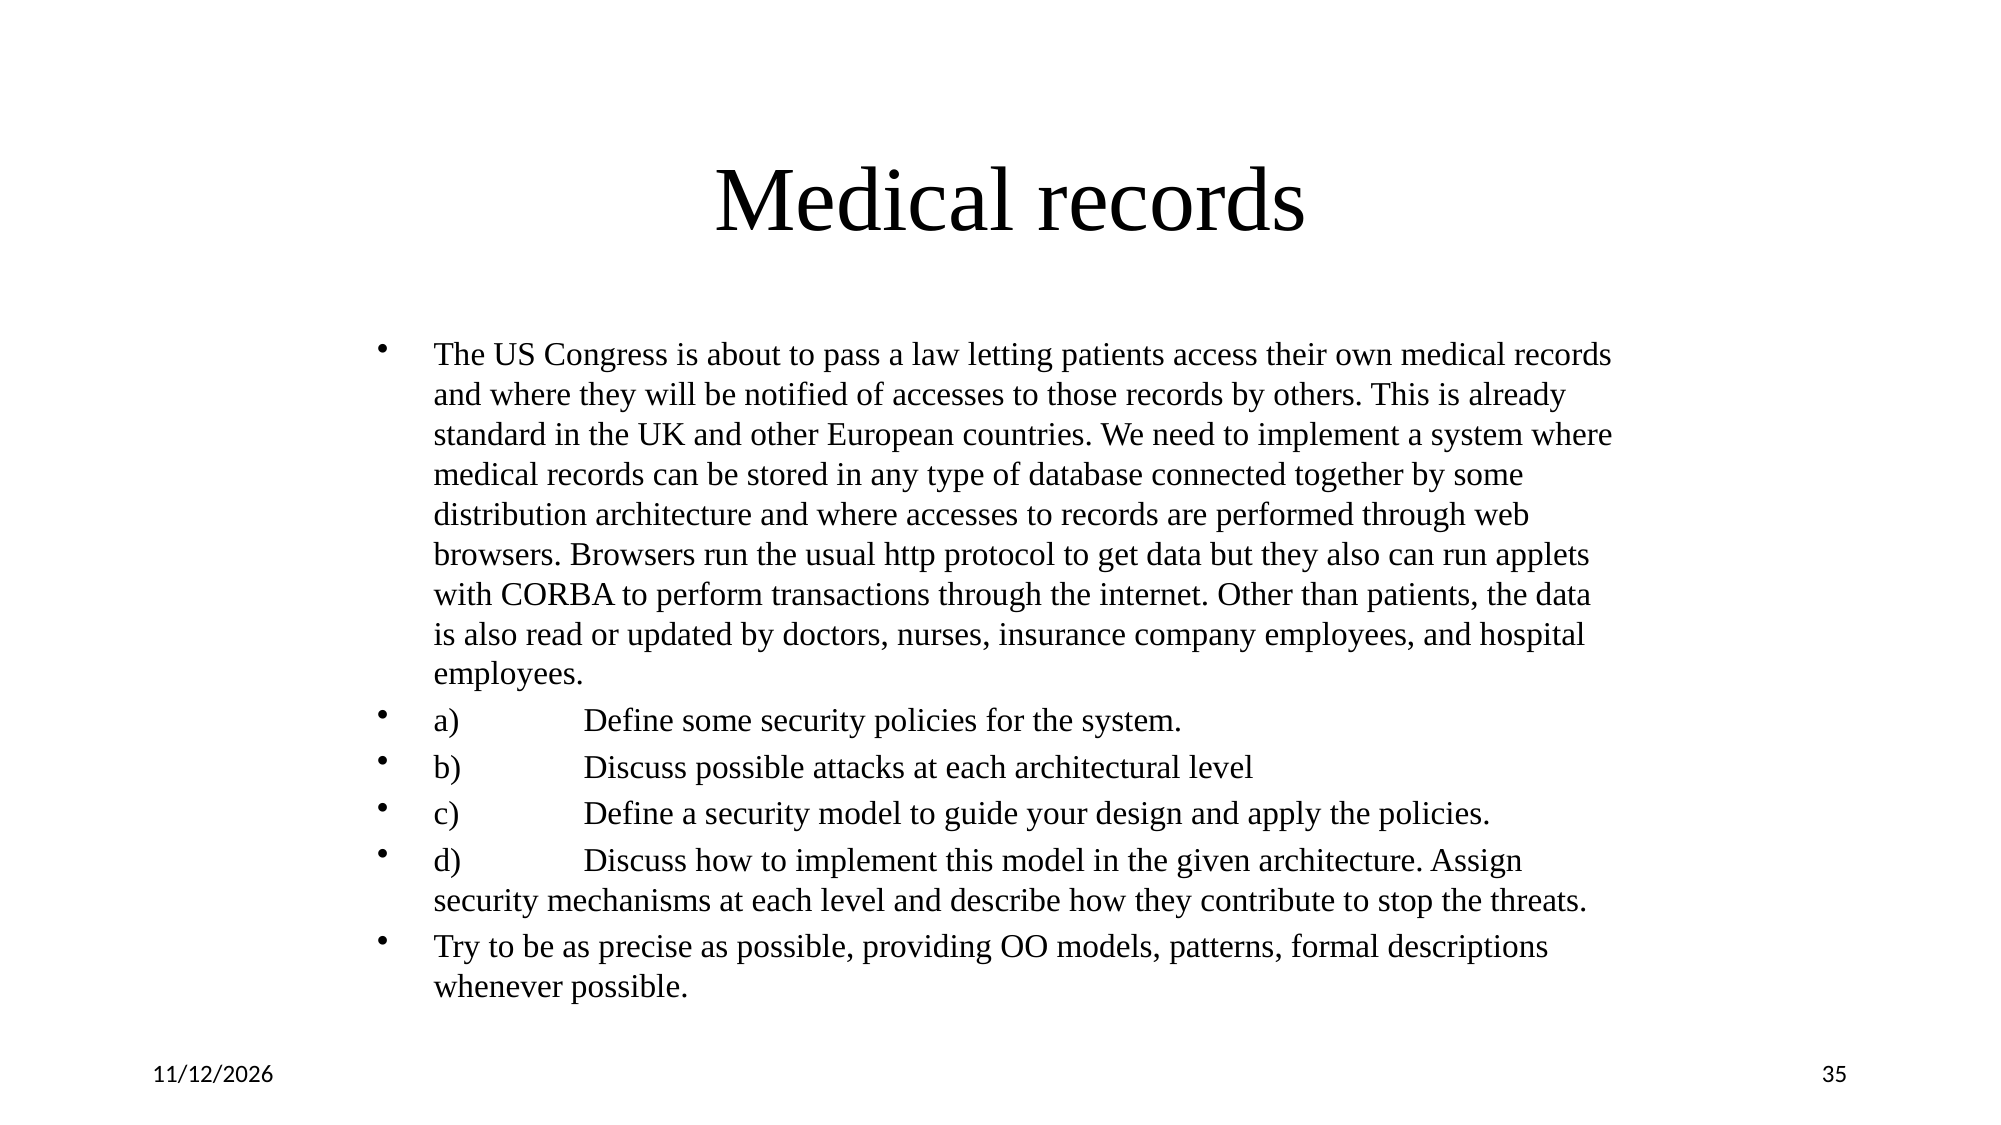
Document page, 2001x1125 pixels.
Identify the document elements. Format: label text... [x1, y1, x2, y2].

slide_number 35 [1412, 1042, 1863, 1103]
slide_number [137, 1042, 588, 1103]
text_box Medical records [362, 99, 1638, 288]
text_box The US Congress is about to pass a law letting patients access their own medical records and where they will be notified of accesses to those records by others. This is already standard in the UK and other European countries. We need to implement a system where medical records can be stored in any type of database connected together by some distribution architecture and where accesses to records are performed through web browsers. Browsers run the usual http protocol to get data but they also can run applets with CORBA to perform transactions through the internet. Other than patients, the data is also read or updated by doctors, nurses, insurance company employees, and hospital employees. a) Define some security policies for the system. b) Discuss possible attacks at each architectural level c) Define a security model to guide your design and apply the policies. d) Discuss how to implement this model in the given architecture. Assign security mechanisms at each level and describe how they contribute to stop the threats. Try to be as precise as possible, providing OO models, patterns, formal descriptions whenever possible. [362, 324, 1638, 1000]
